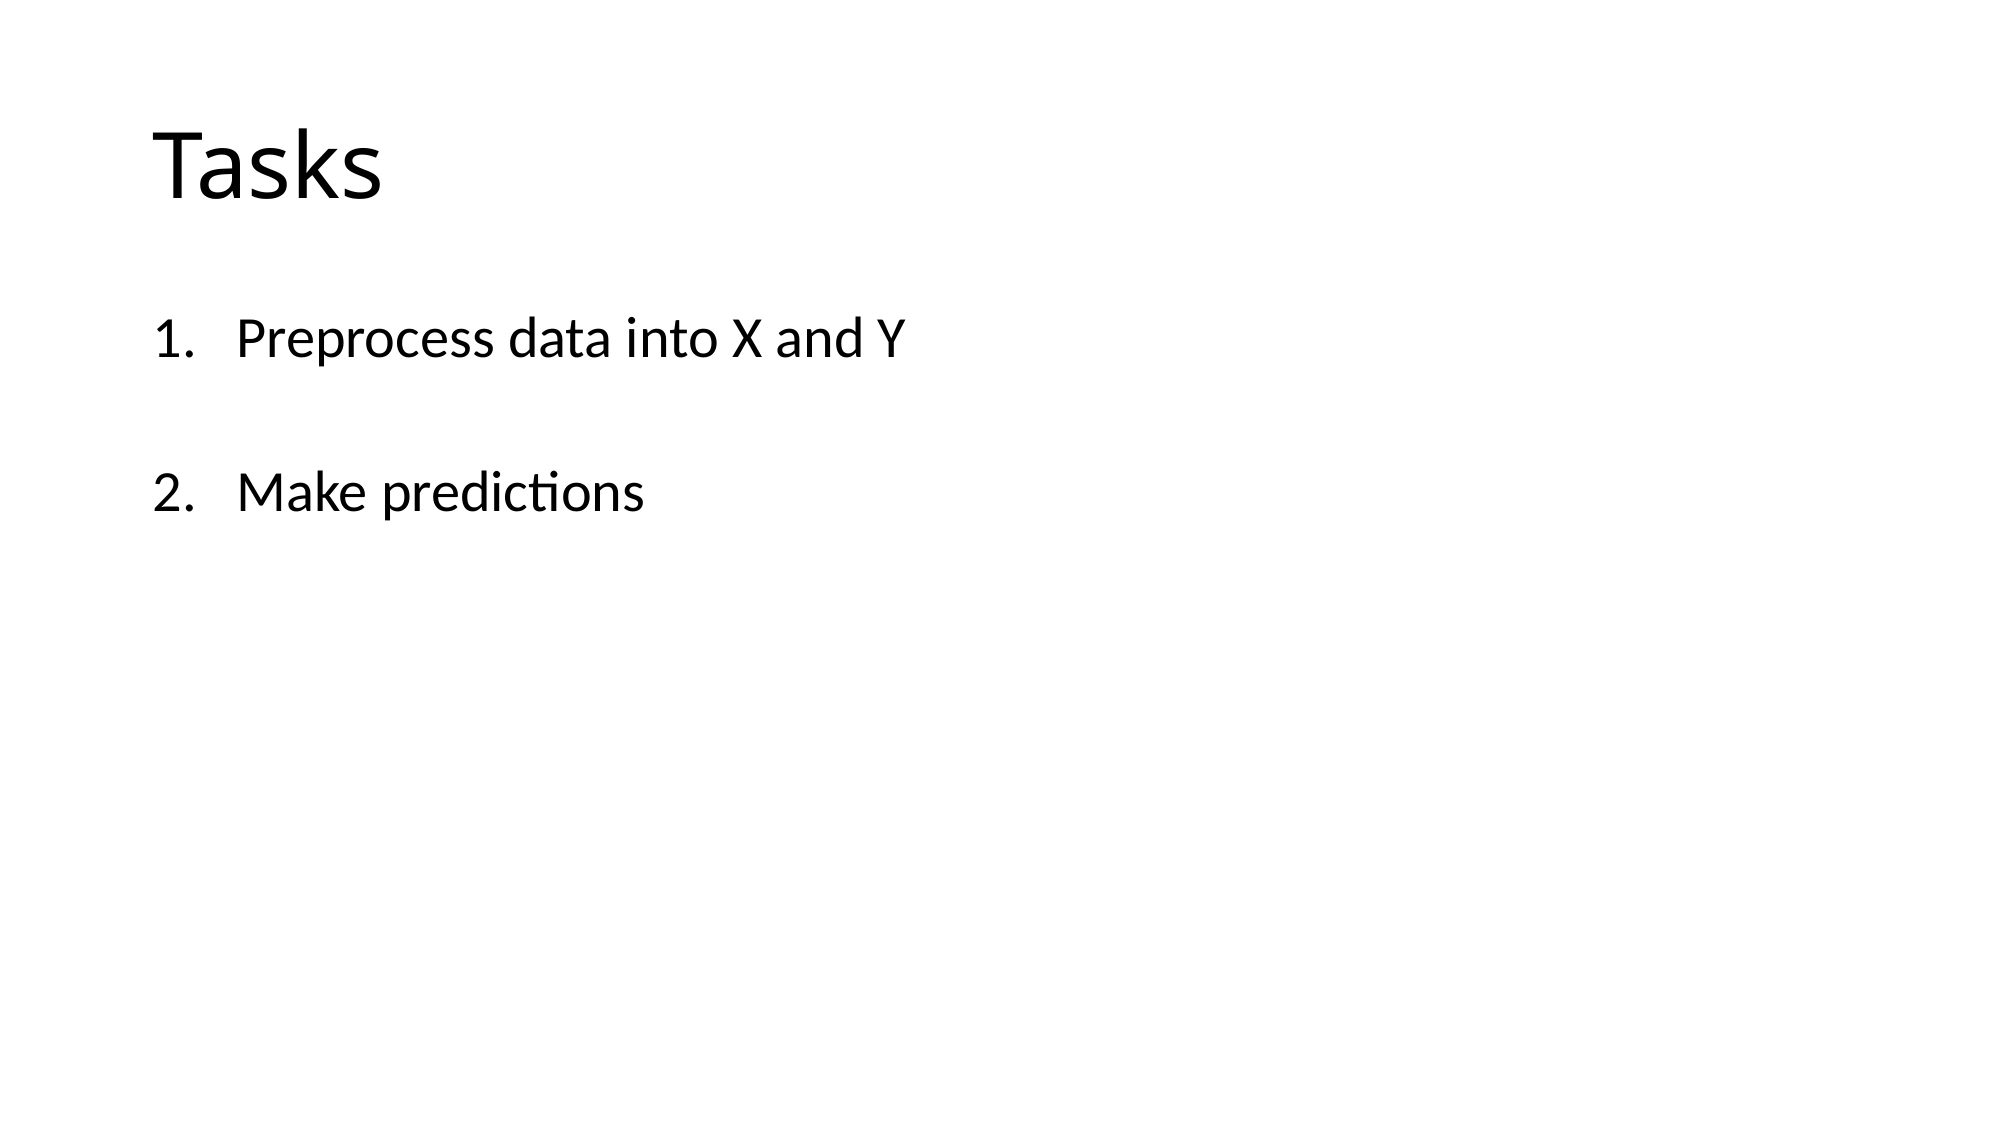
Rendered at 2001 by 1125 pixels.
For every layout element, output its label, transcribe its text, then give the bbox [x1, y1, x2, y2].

list Preprocess data into X and Y Make predictions [137, 299, 1863, 1014]
title Tasks [137, 59, 1863, 278]
